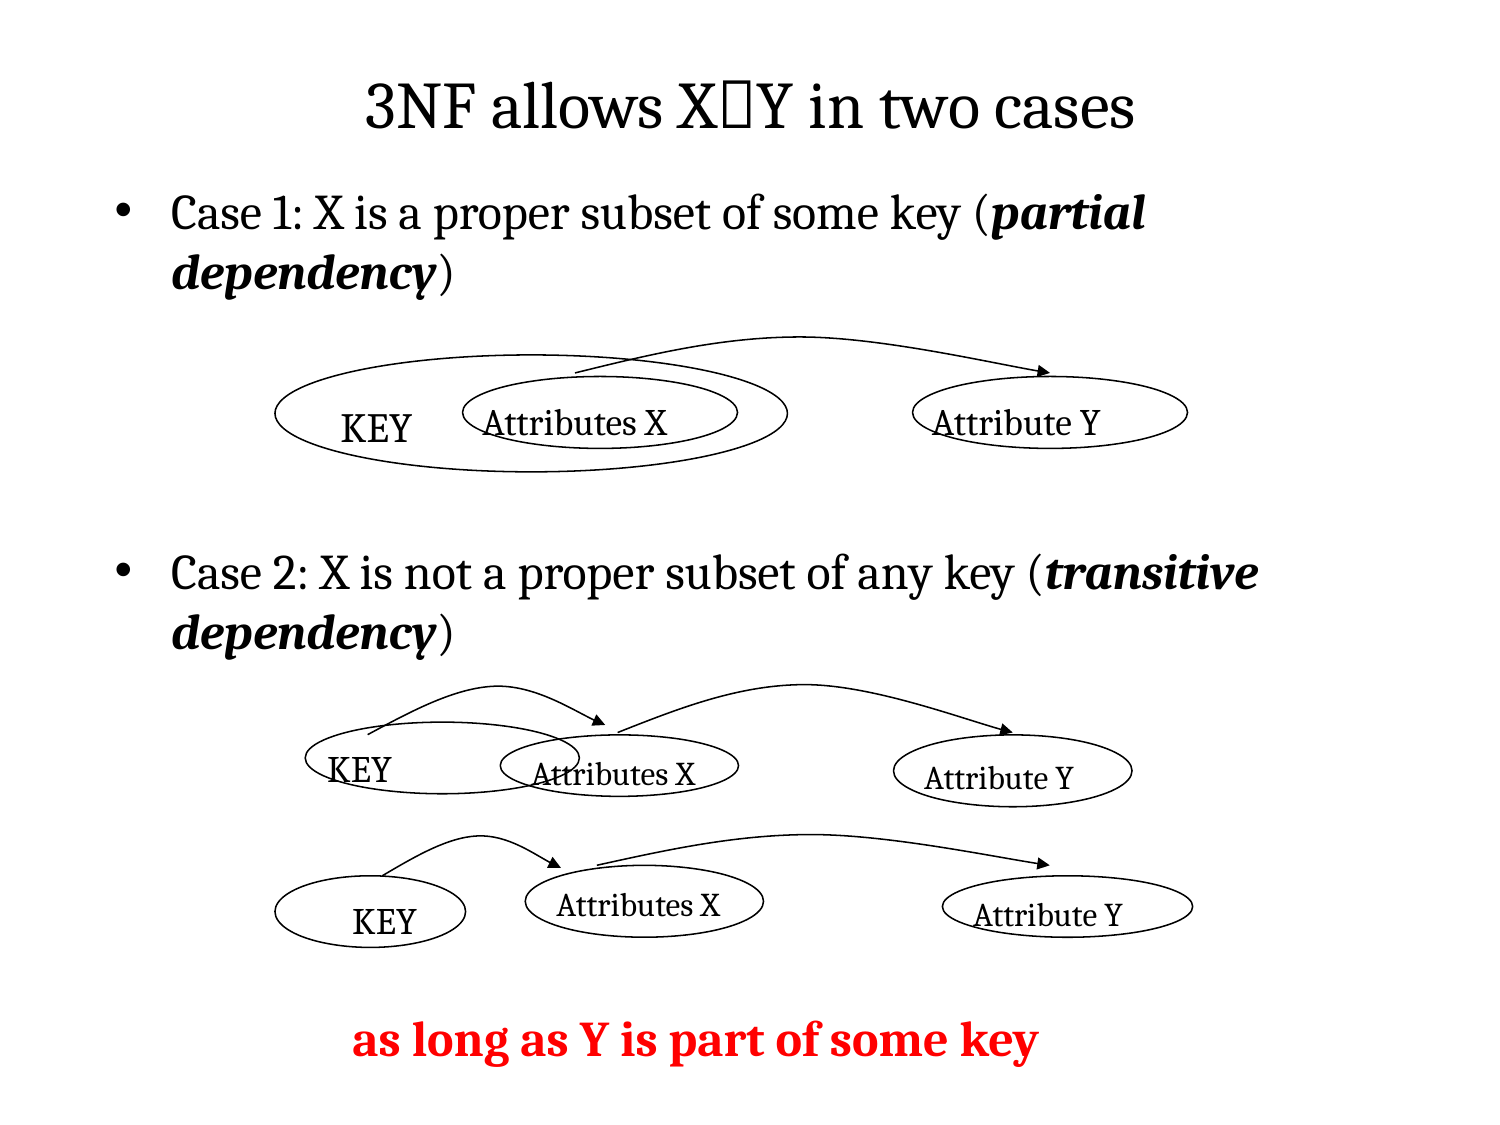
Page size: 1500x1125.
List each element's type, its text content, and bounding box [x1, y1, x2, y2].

text_box as long as Y is part of some key [337, 999, 1175, 1074]
text_box [382, 835, 561, 876]
text_box [305, 746, 312, 770]
text_box KEY [312, 737, 408, 798]
text_box Case 1: X is a proper subset of some key (partial dependency) Case 2: X is not a proper subset of any key (transitive dependency) [24, 172, 1375, 667]
text_box [617, 684, 1013, 736]
text_box [331, 725, 559, 794]
text_box [500, 750, 516, 781]
text_box Attributes X [541, 875, 735, 931]
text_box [274, 336, 1188, 472]
text_box KEY [337, 889, 433, 950]
text_box [978, 875, 1193, 932]
text_box Attributes X [516, 744, 710, 800]
text_box [735, 877, 764, 925]
text_box [596, 834, 1050, 870]
text_box Attribute Y [909, 748, 1090, 804]
text_box [274, 875, 466, 946]
text_box [942, 891, 958, 922]
text_box 3NF allows XY in two cases [350, 54, 1152, 149]
text_box [577, 931, 712, 938]
text_box [920, 734, 1133, 799]
text_box [534, 734, 705, 744]
text_box [563, 866, 726, 875]
text_box [525, 883, 541, 920]
text_box Attribute Y [958, 885, 1139, 941]
text_box [367, 686, 606, 735]
text_box [893, 753, 909, 789]
text_box [710, 745, 739, 786]
